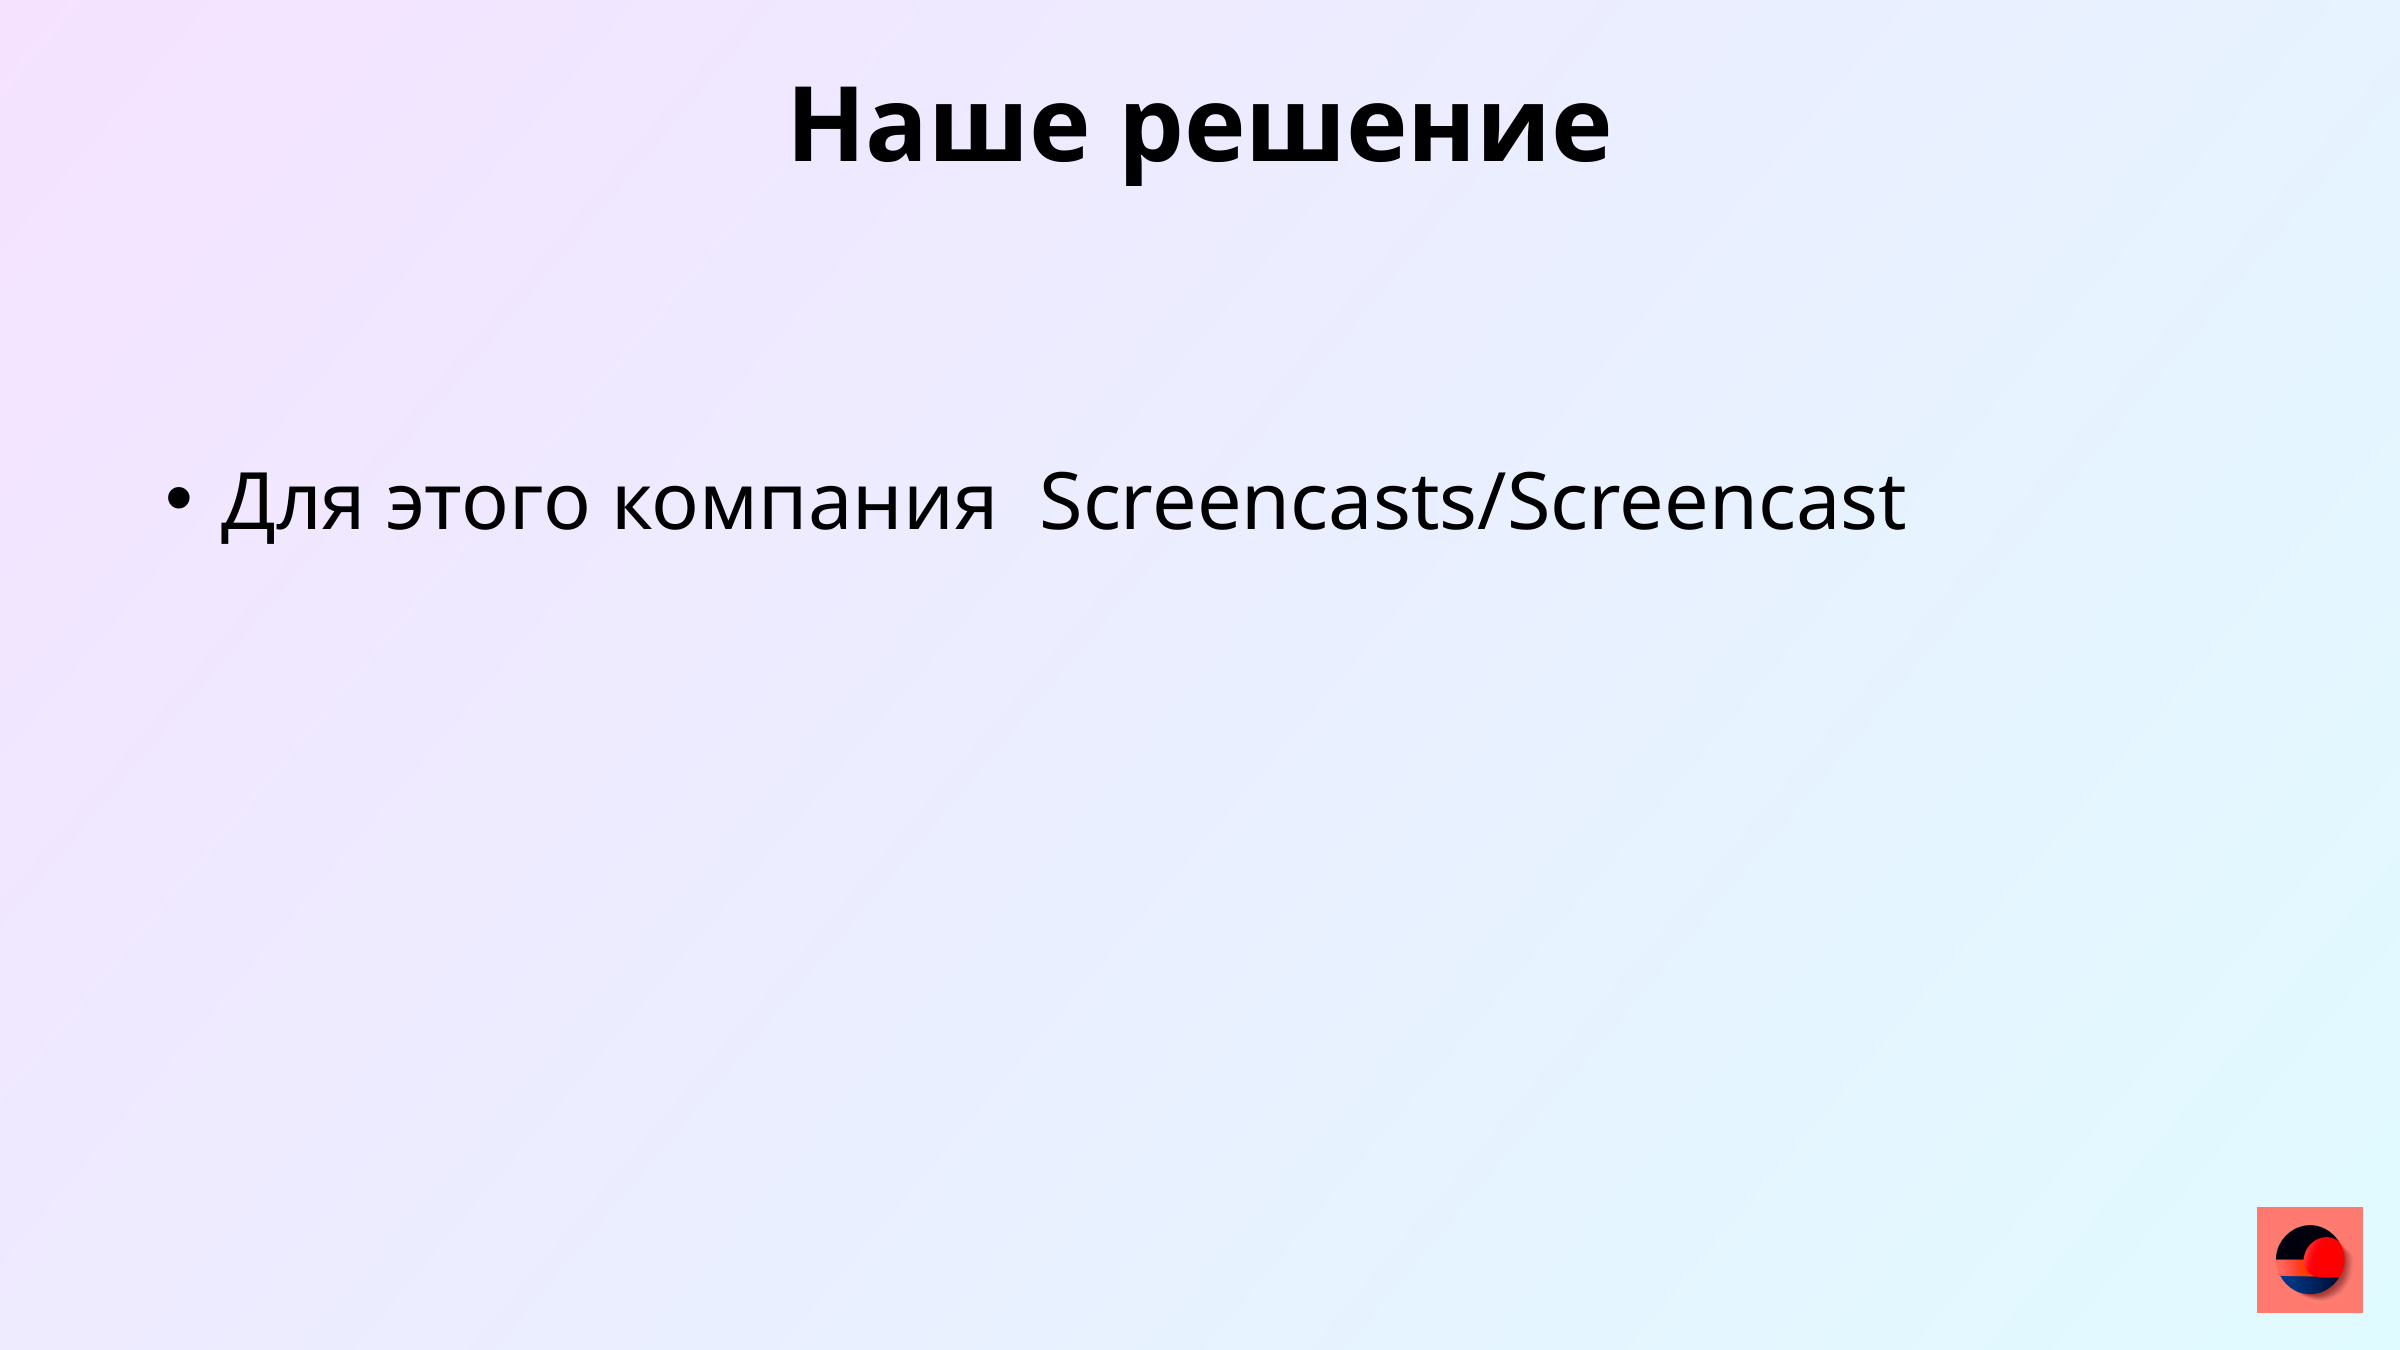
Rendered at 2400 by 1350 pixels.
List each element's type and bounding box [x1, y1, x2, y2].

picture [2257, 1207, 2363, 1313]
